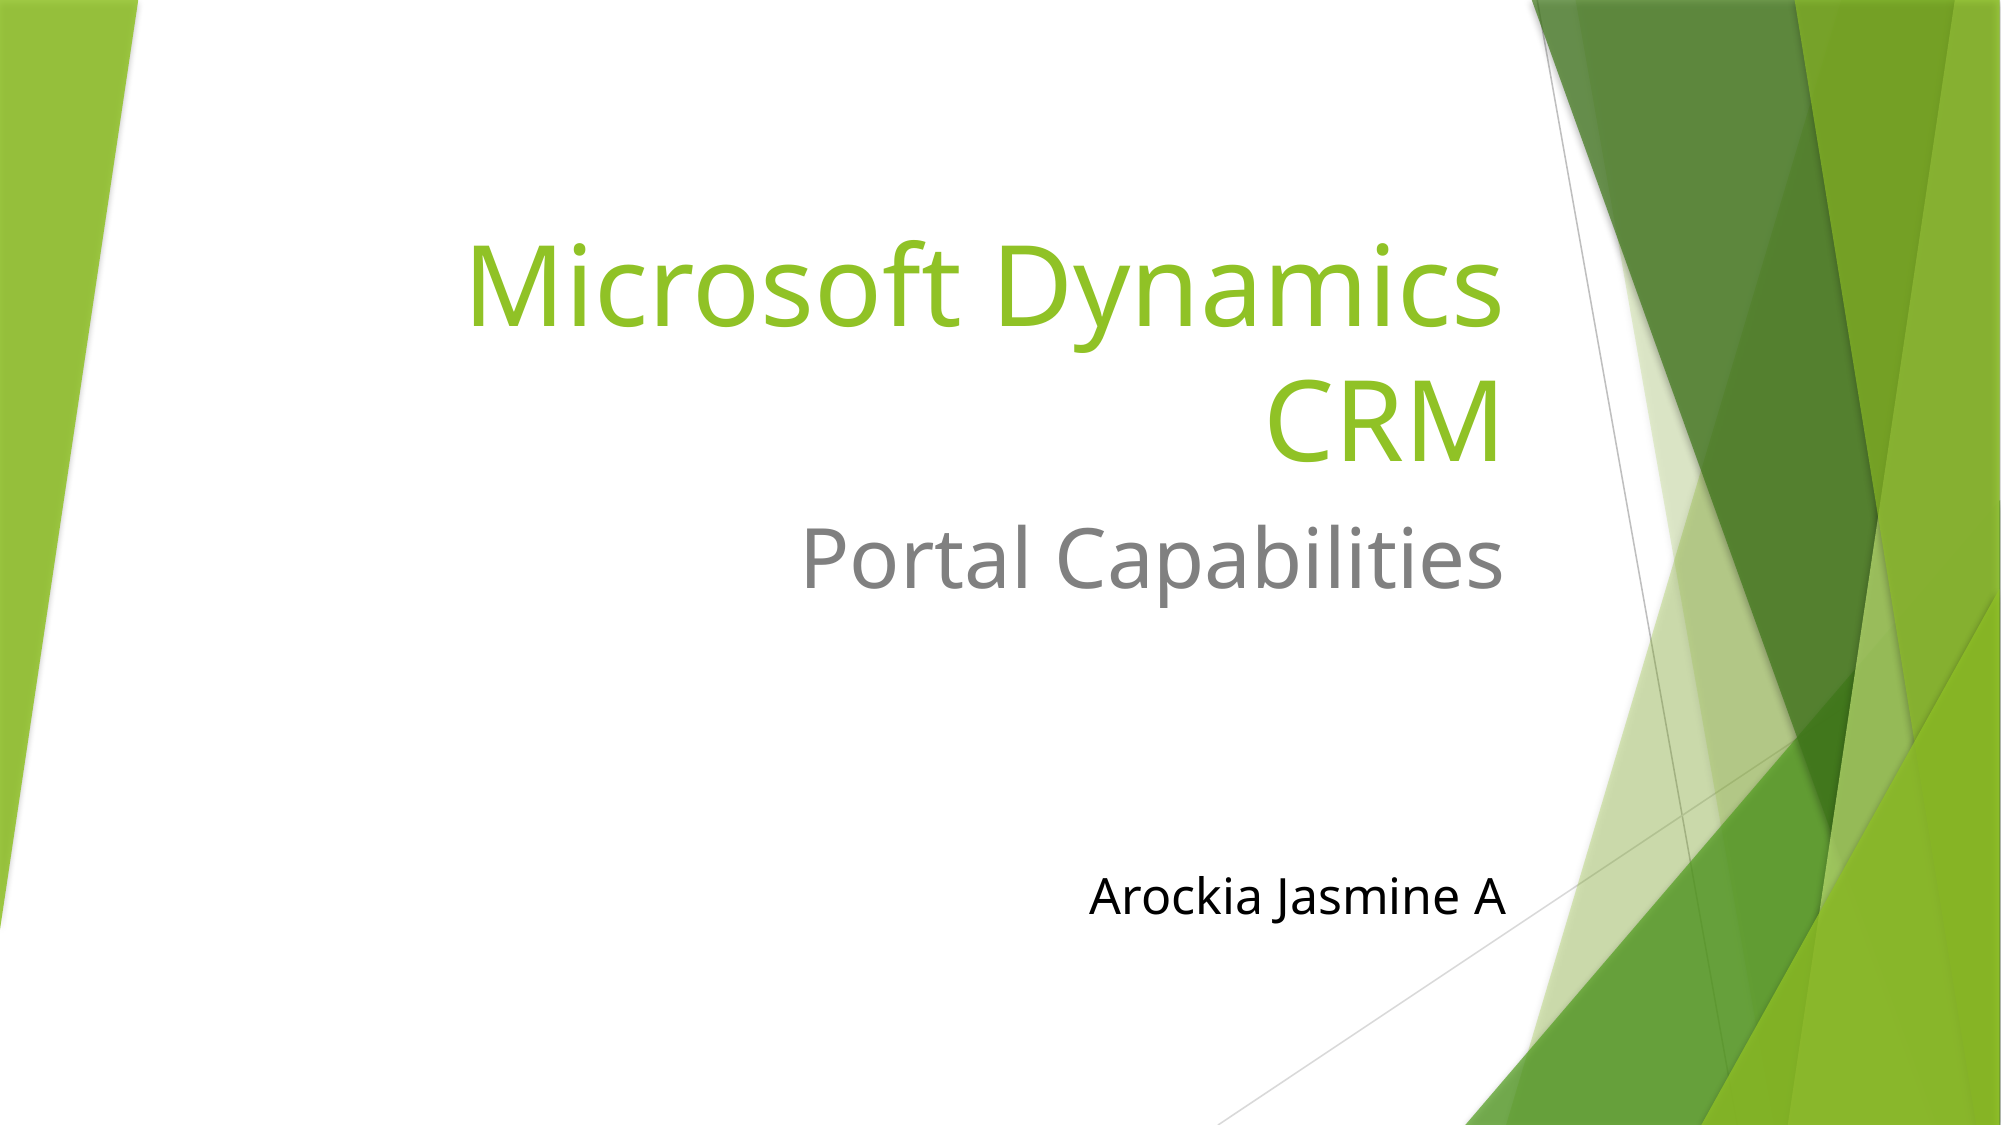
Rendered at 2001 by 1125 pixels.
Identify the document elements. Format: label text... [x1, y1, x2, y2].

text_box Arockia Jasmine A [747, 857, 1522, 933]
subtitle Portal Capabilities [247, 497, 1522, 678]
title Microsoft Dynamics CRM [247, 221, 1522, 492]
